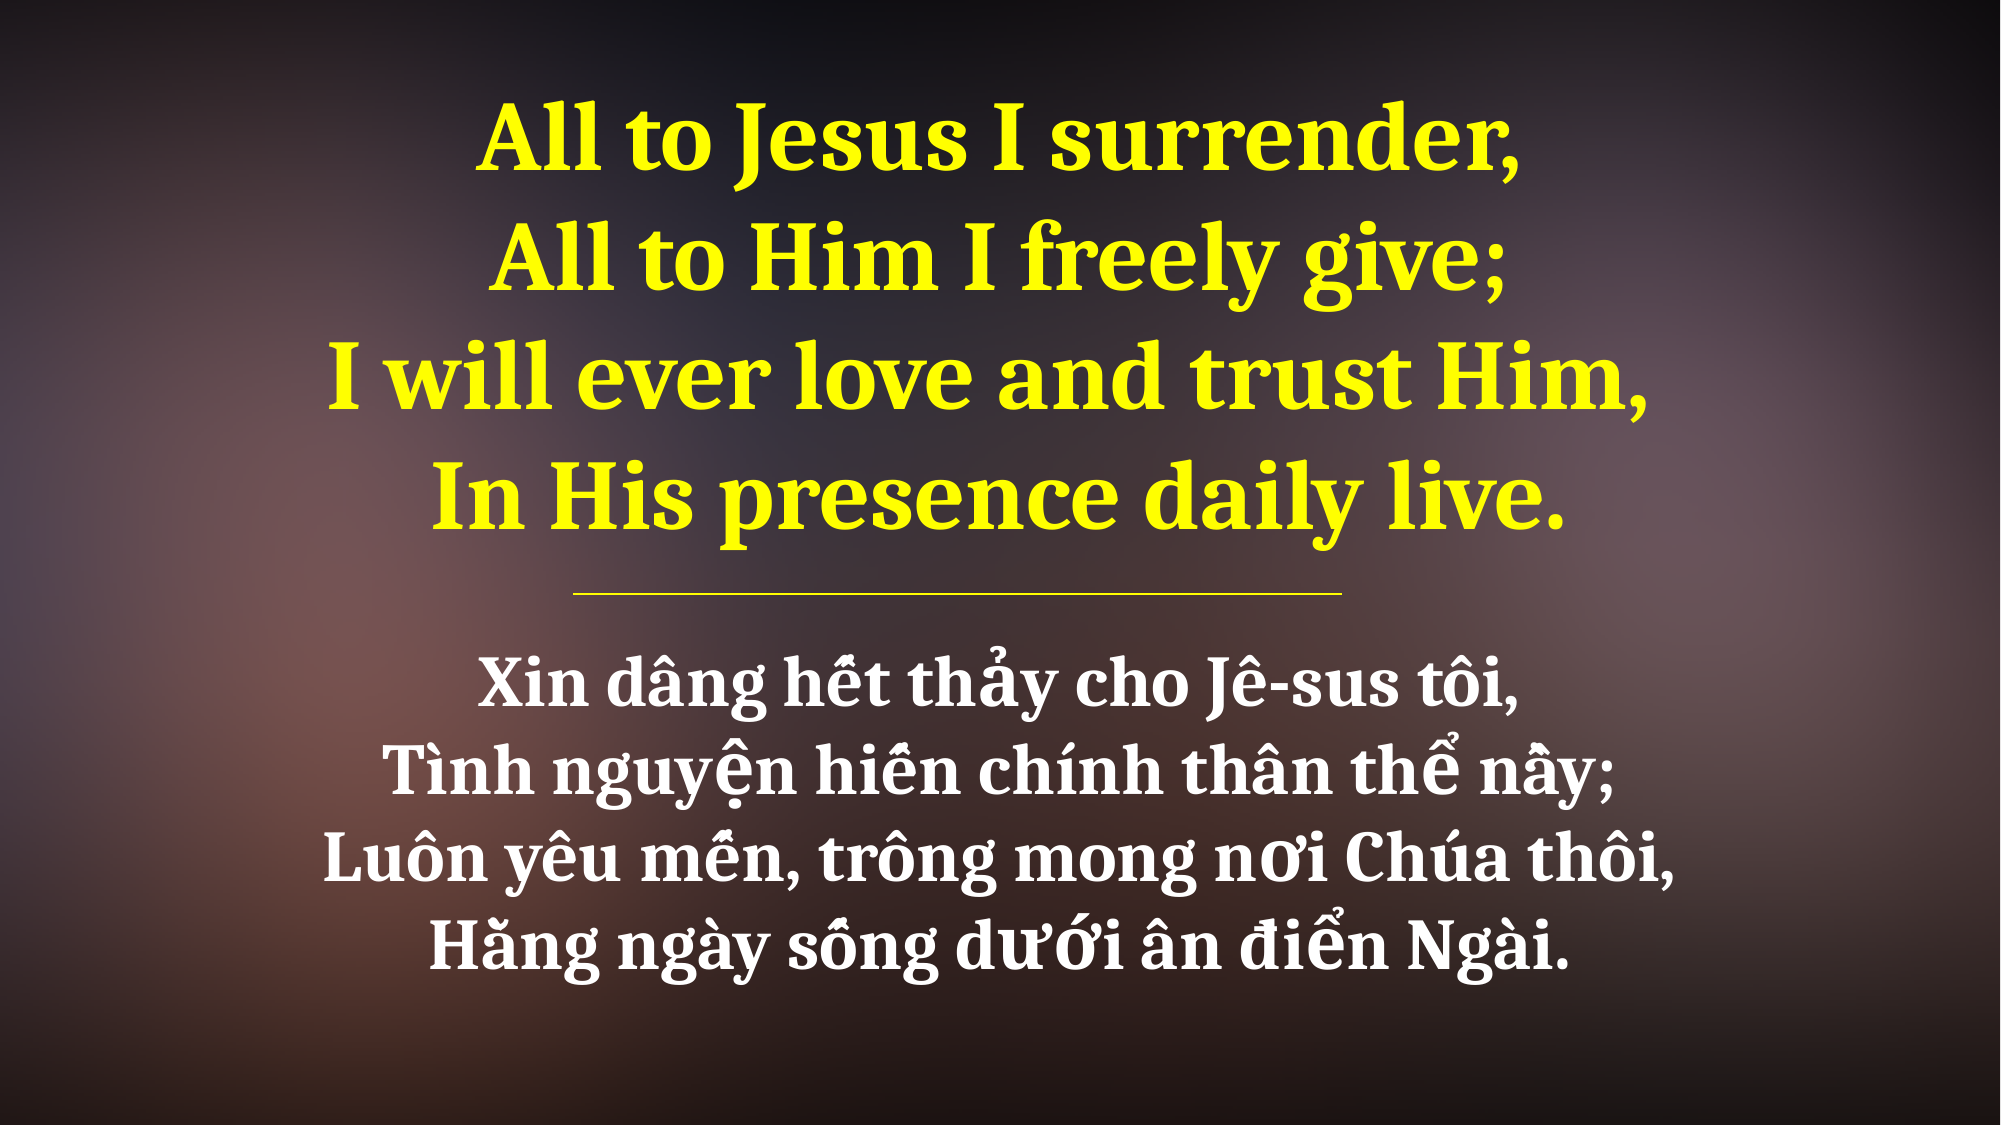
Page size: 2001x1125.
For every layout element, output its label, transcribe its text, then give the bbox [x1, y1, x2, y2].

picture [0, 0, 2001, 1125]
text_box All to Jesus I surrender, All to Him I freely give; I will ever love and trust Him, In His presence daily live. [145, 62, 1855, 558]
text_box Xin dâng hết thảy cho Jê-sus tôi, Tình nguyện hiến chính thân thể nầy; Luôn yêu mến, trông mong nơi Chúa thôi, Hằng ngày sống dưới ân điển Ngài. [145, 626, 1855, 992]
